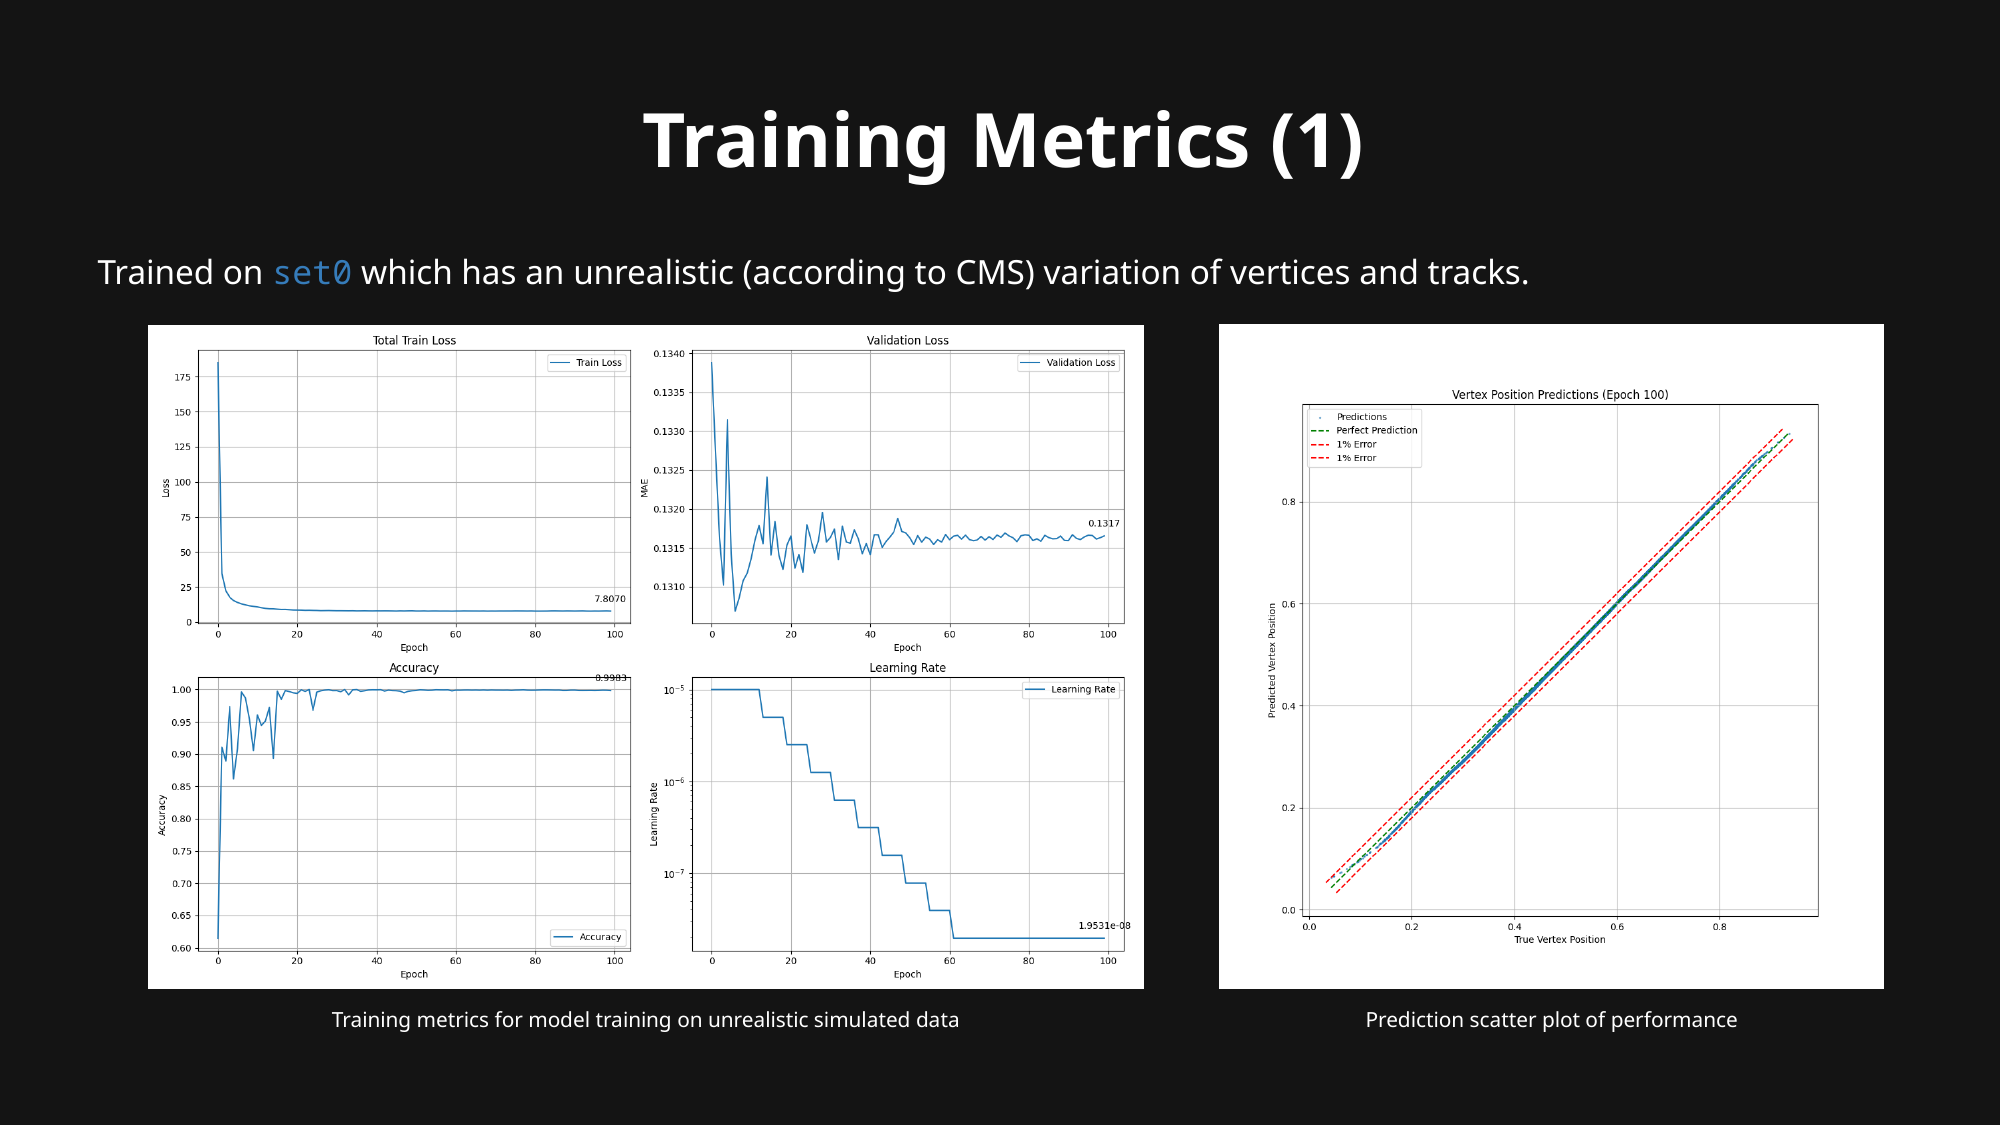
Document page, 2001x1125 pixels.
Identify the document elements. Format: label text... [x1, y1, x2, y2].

text_box Training metrics for model training on unrealistic simulated data [148, 999, 1144, 1040]
picture [1219, 324, 1884, 989]
text_box Training Metrics (1) [83, 85, 1924, 190]
text_box Trained on set0 which has an unrealistic (according to CMS) variation of vertices and tracks. [83, 243, 1924, 299]
text_box Prediction scatter plot of performance [1219, 999, 1884, 1040]
picture [148, 324, 1144, 989]
